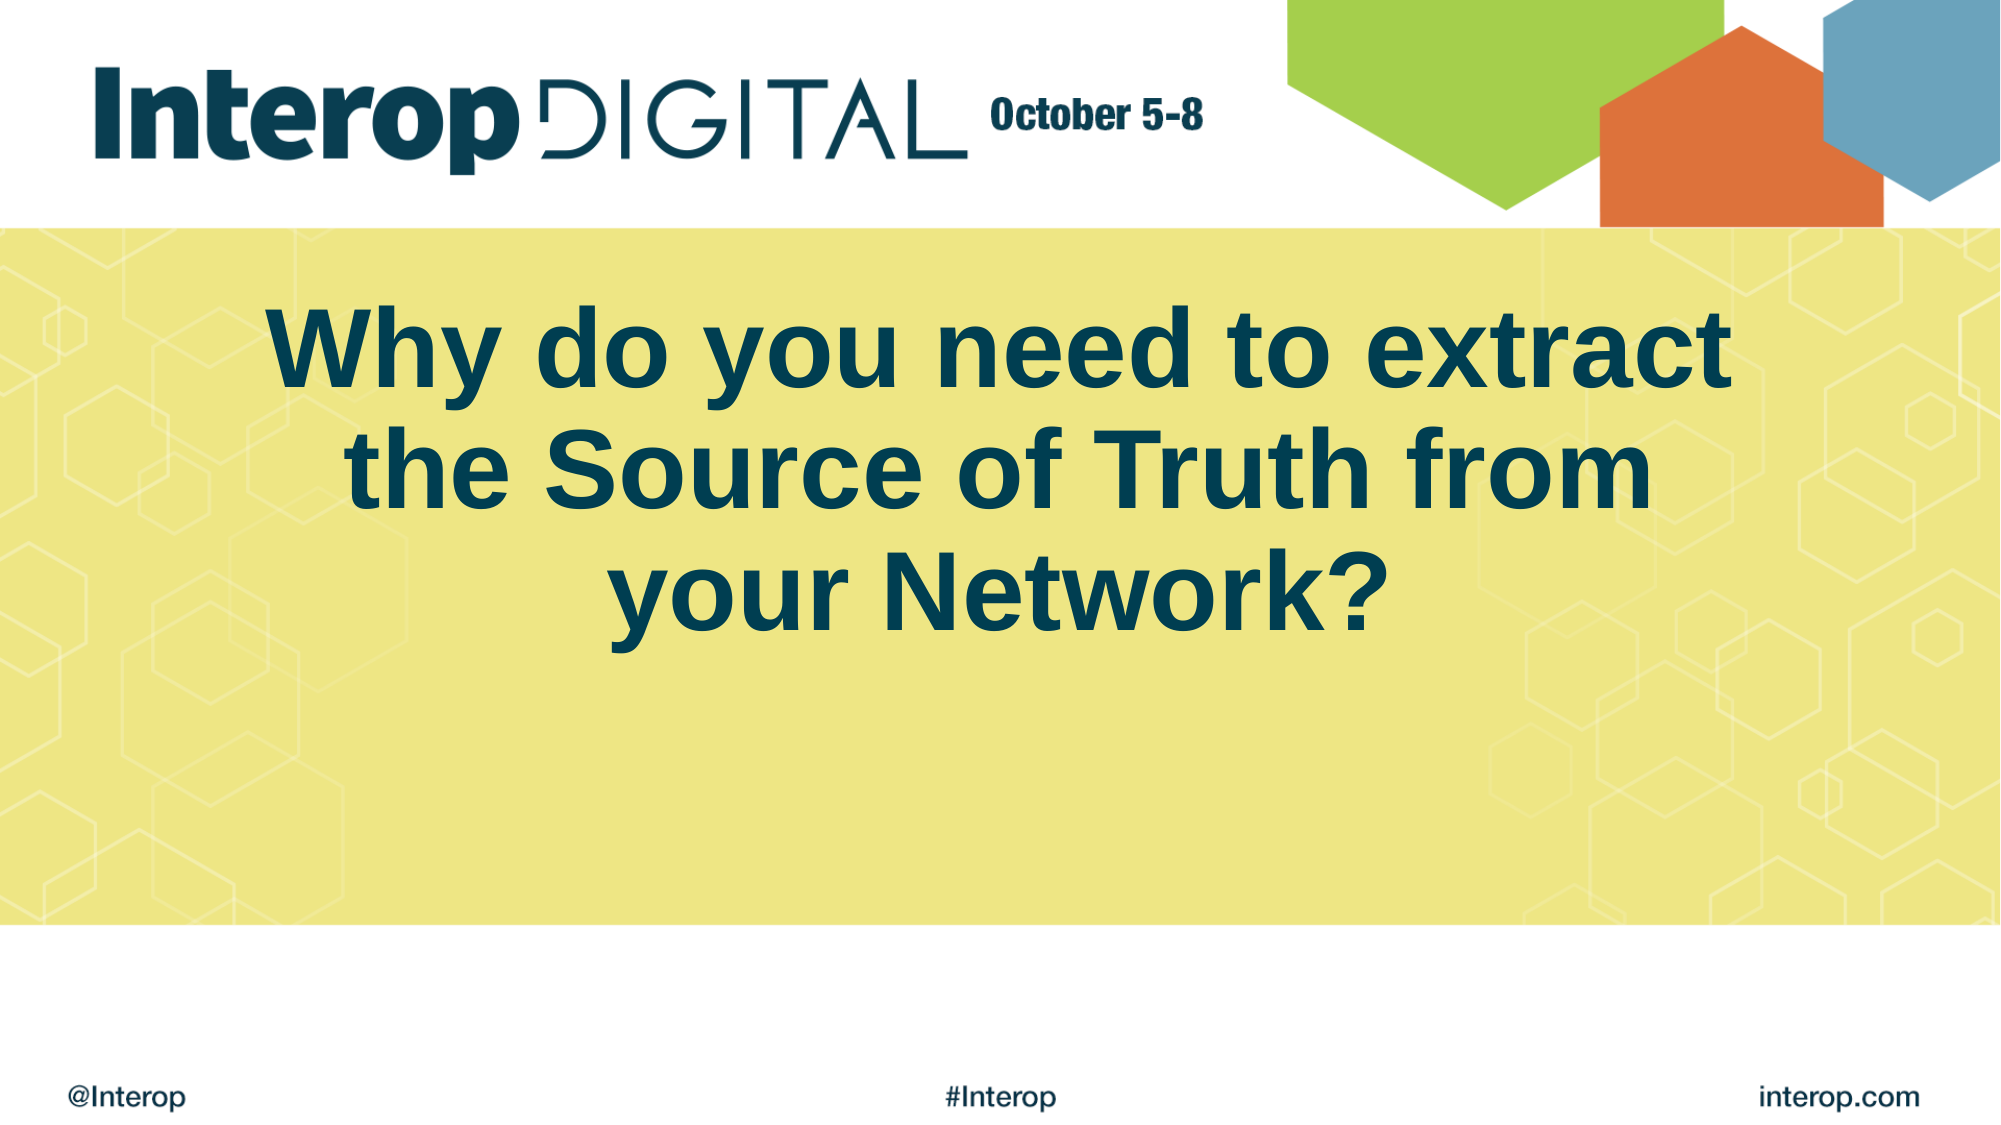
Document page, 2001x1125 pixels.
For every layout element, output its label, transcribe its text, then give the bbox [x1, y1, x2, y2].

title Why do you need to extract the Source of Truth from your Network? [193, 336, 1807, 609]
picture [0, 0, 2001, 1125]
